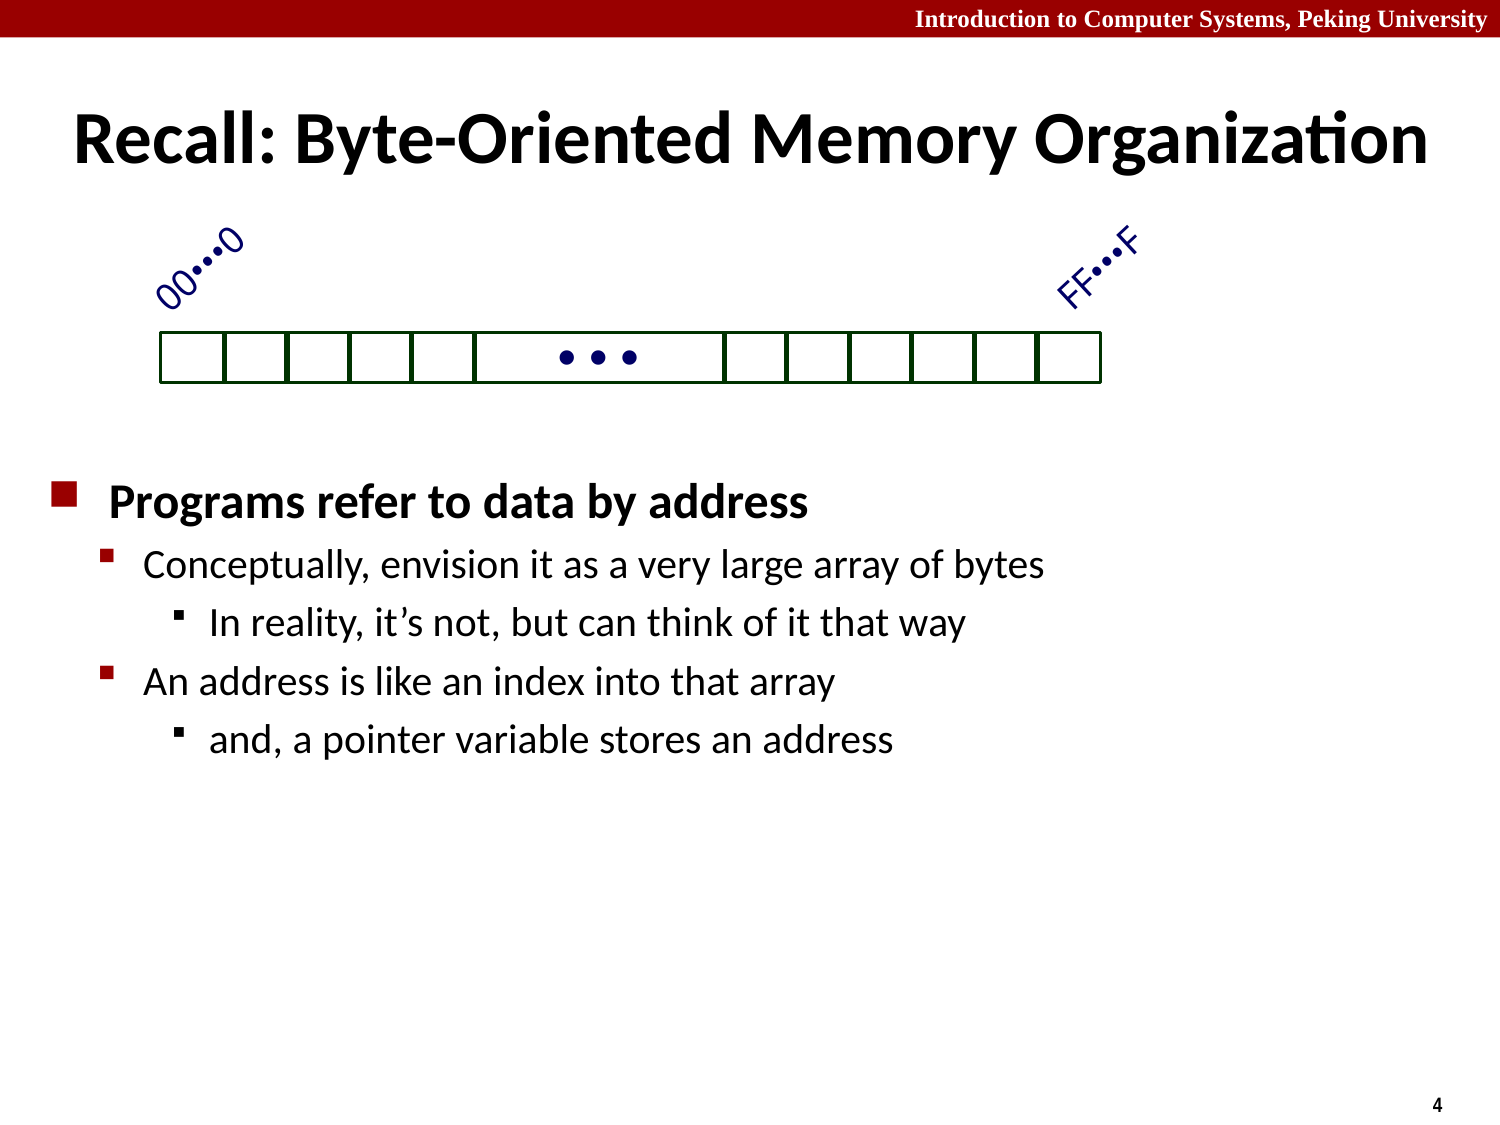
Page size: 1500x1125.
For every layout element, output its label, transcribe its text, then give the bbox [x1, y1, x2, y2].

title Recall: Byte-Oriented Memory Organization [58, 71, 1463, 197]
list Programs refer to data by address Conceptually, envision it as a very large array of bytes In reality, it’s not, but can think of it that way An address is like an index into that array and, a pointer variable stores an address [37, 460, 1463, 1076]
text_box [124, 196, 1178, 401]
